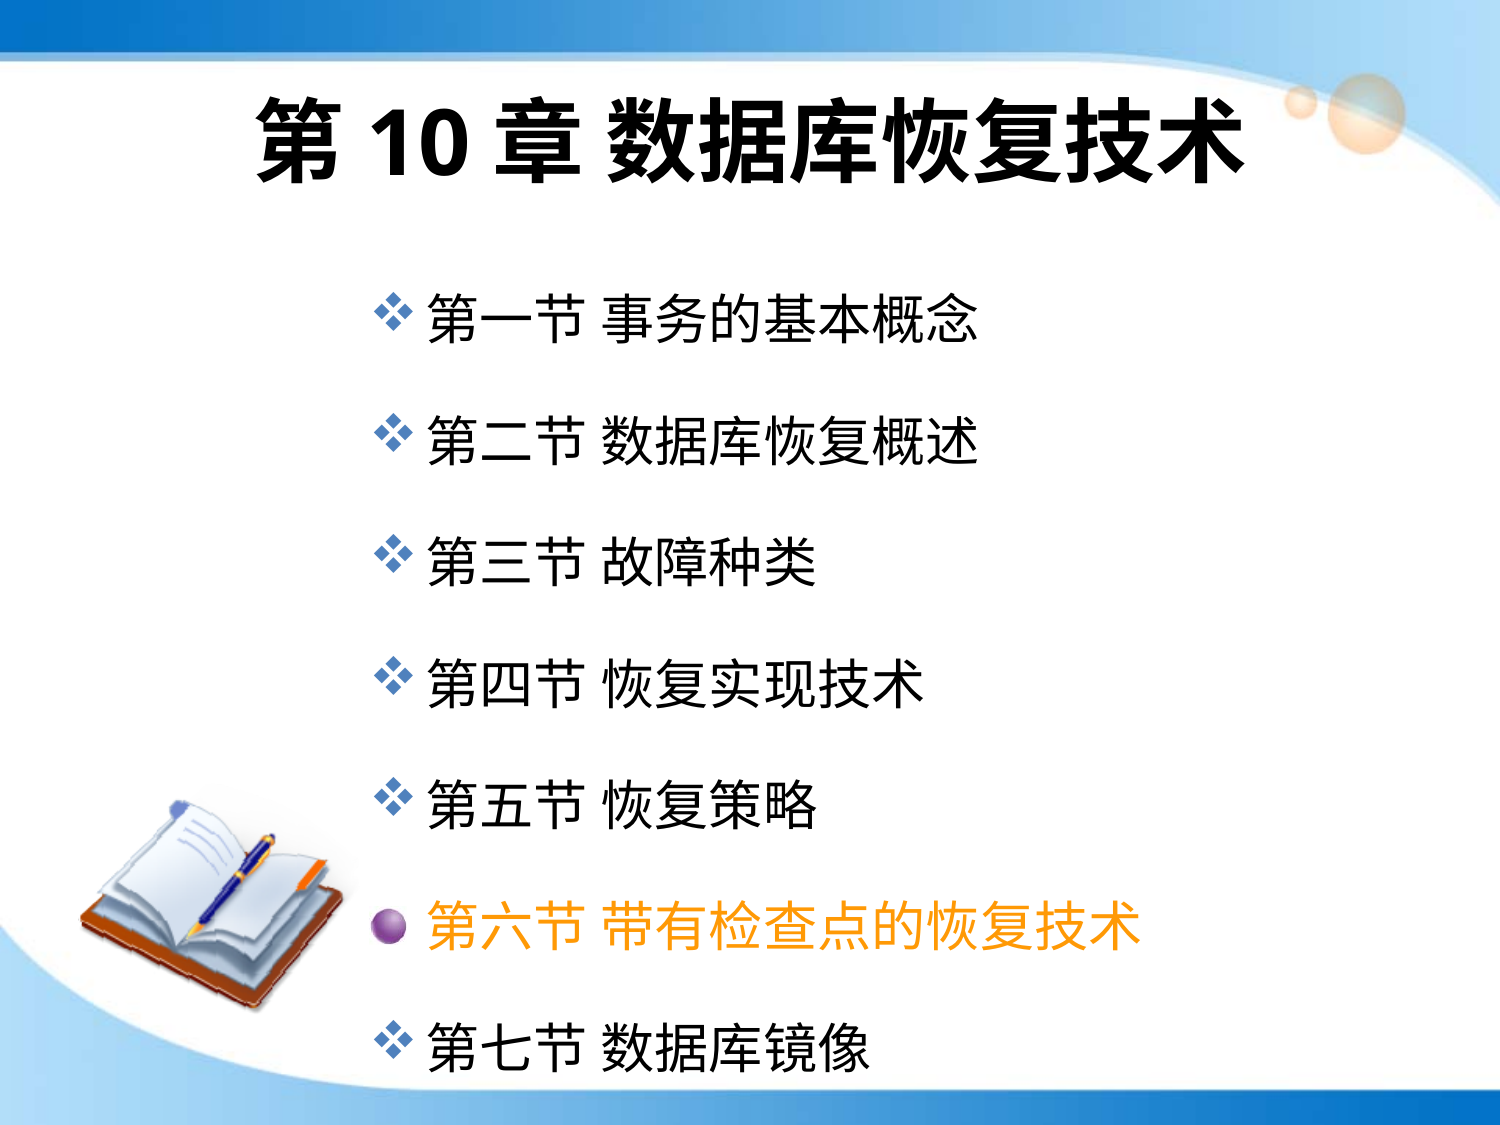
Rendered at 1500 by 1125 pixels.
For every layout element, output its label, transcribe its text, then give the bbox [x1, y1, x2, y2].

picture [369, 906, 407, 945]
title 第10章 数据库恢复技术 [75, 45, 1425, 233]
picture [0, 0, 1500, 1125]
list 第一节 事务的基本概念 第二节 数据库恢复概述 第三节 故障种类 第四节 恢复实现技术 第五节 恢复策略 第六节 带有检查点的恢复技术 第七节 数据库镜像 [354, 232, 1462, 1125]
